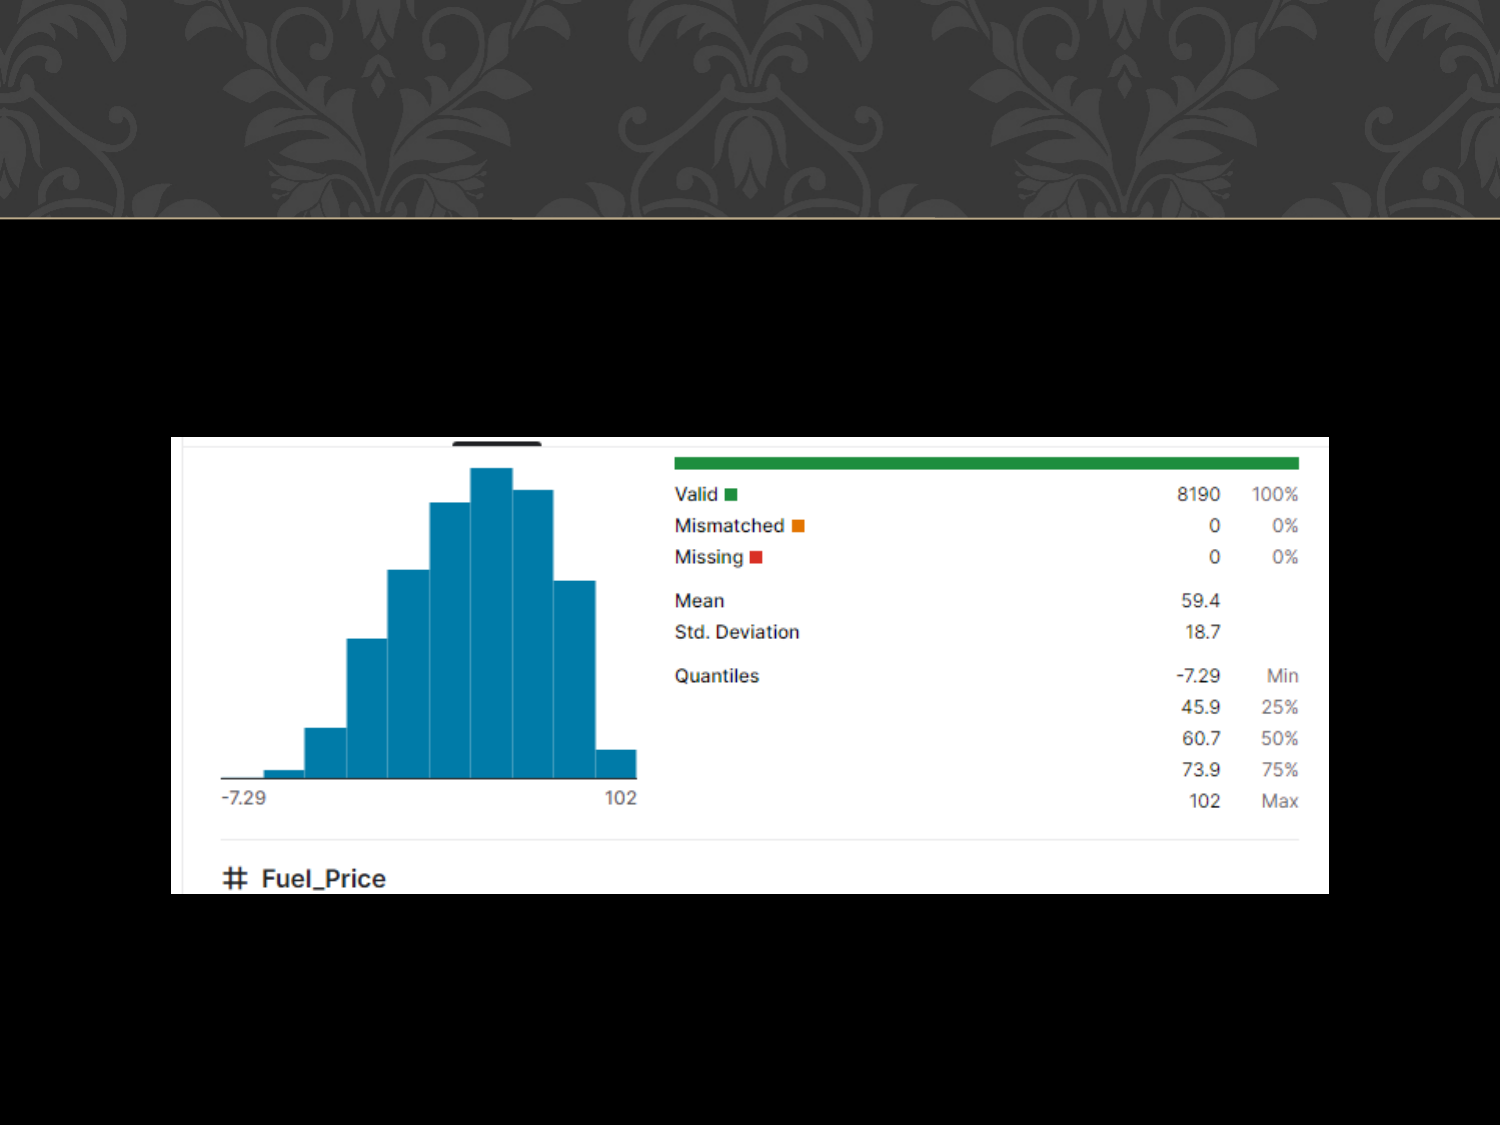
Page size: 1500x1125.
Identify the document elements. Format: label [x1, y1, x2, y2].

list [171, 437, 1329, 895]
